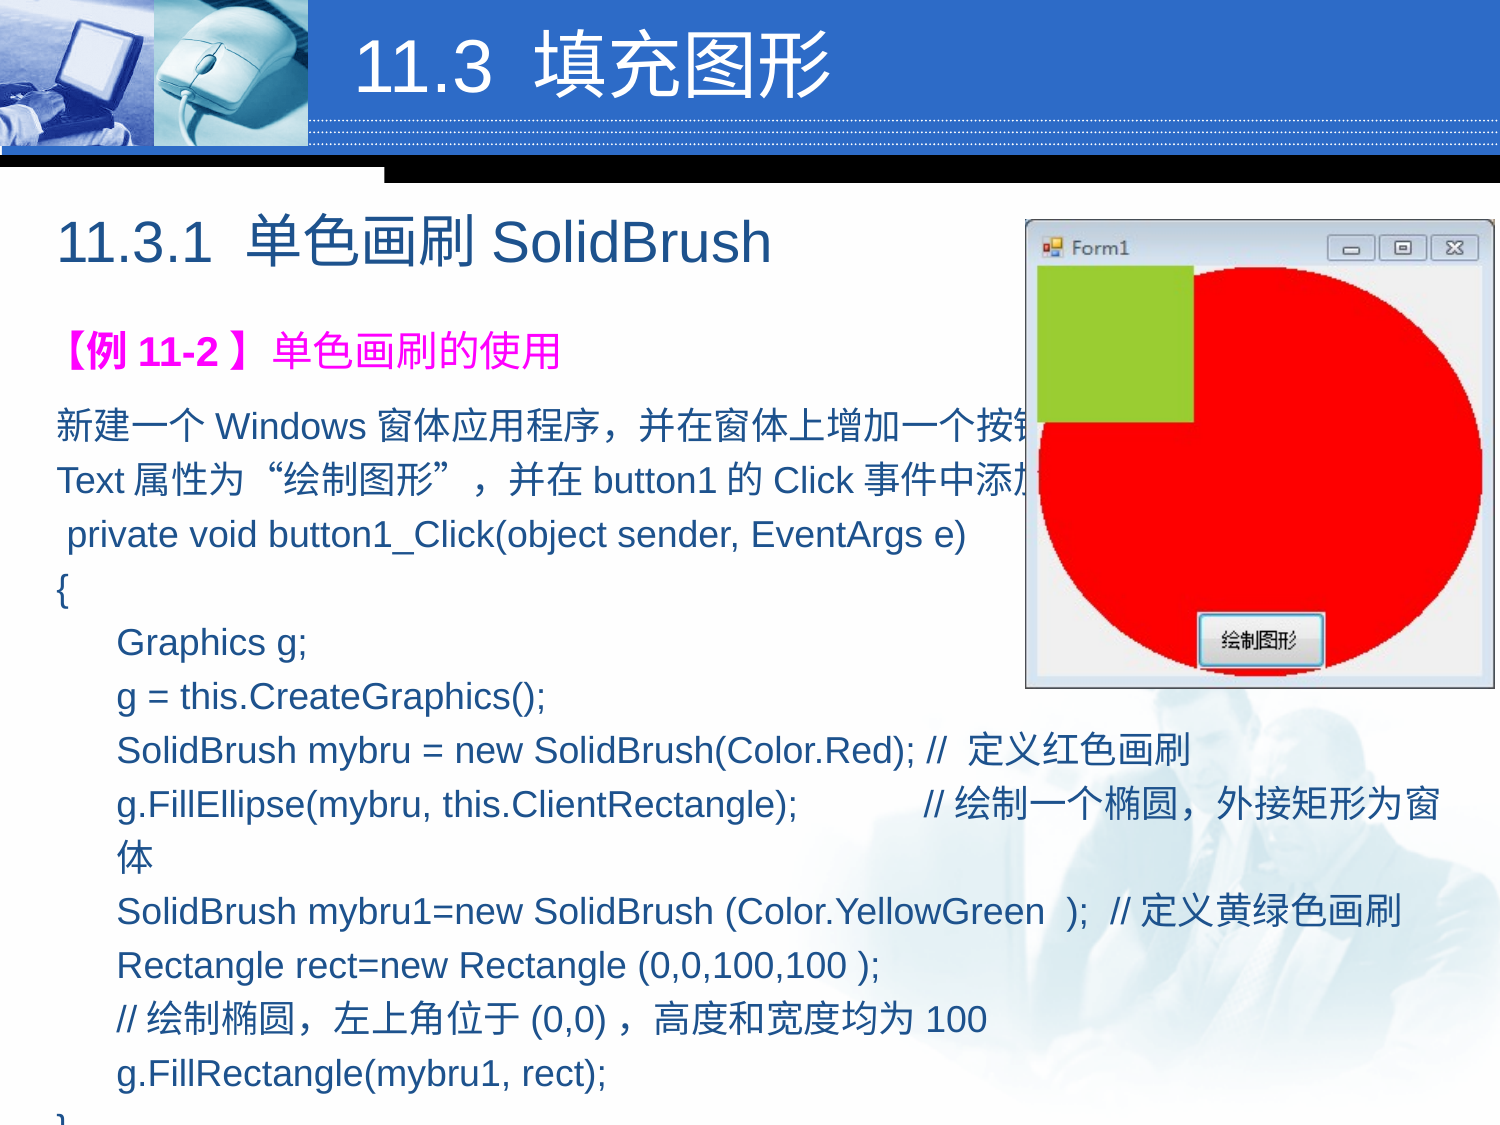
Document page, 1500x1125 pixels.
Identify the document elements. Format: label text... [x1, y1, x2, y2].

picture [0, 0, 308, 155]
text_box 11.3.1 单色画刷SolidBrush [41, 196, 998, 281]
list 【例11-2】单色画刷的使用 [29, 302, 1009, 398]
title 11.3 填充图形 [338, 19, 1376, 107]
picture [0, 167, 1500, 1125]
text_box 新建一个Windows窗体应用程序，并在窗体上增加一个按钮（button1），更改其Text属性为“绘制图形”，并在button1的Click事件中添加如下事件代码： private void button1_Click(object sender, EventArgs e) { Graphics g; g = this.CreateGraphics(); SolidBrush mybru = new SolidBrush(Color.Red); // 定义红色画刷 g.FillEllipse(mybru, this.ClientRectangle); //绘制一个椭圆，外接矩形为窗体 SolidBrush mybru1=new SolidBrush (Color.YellowGreen ); //定义黄绿色画刷 Rectangle rect=new Rectangle (0,0,100,100 ); //绘制椭圆，左上角位于(0,0)，高度和宽度均为100 g.FillRectangle(mybru1, rect); } [41, 385, 1493, 1118]
